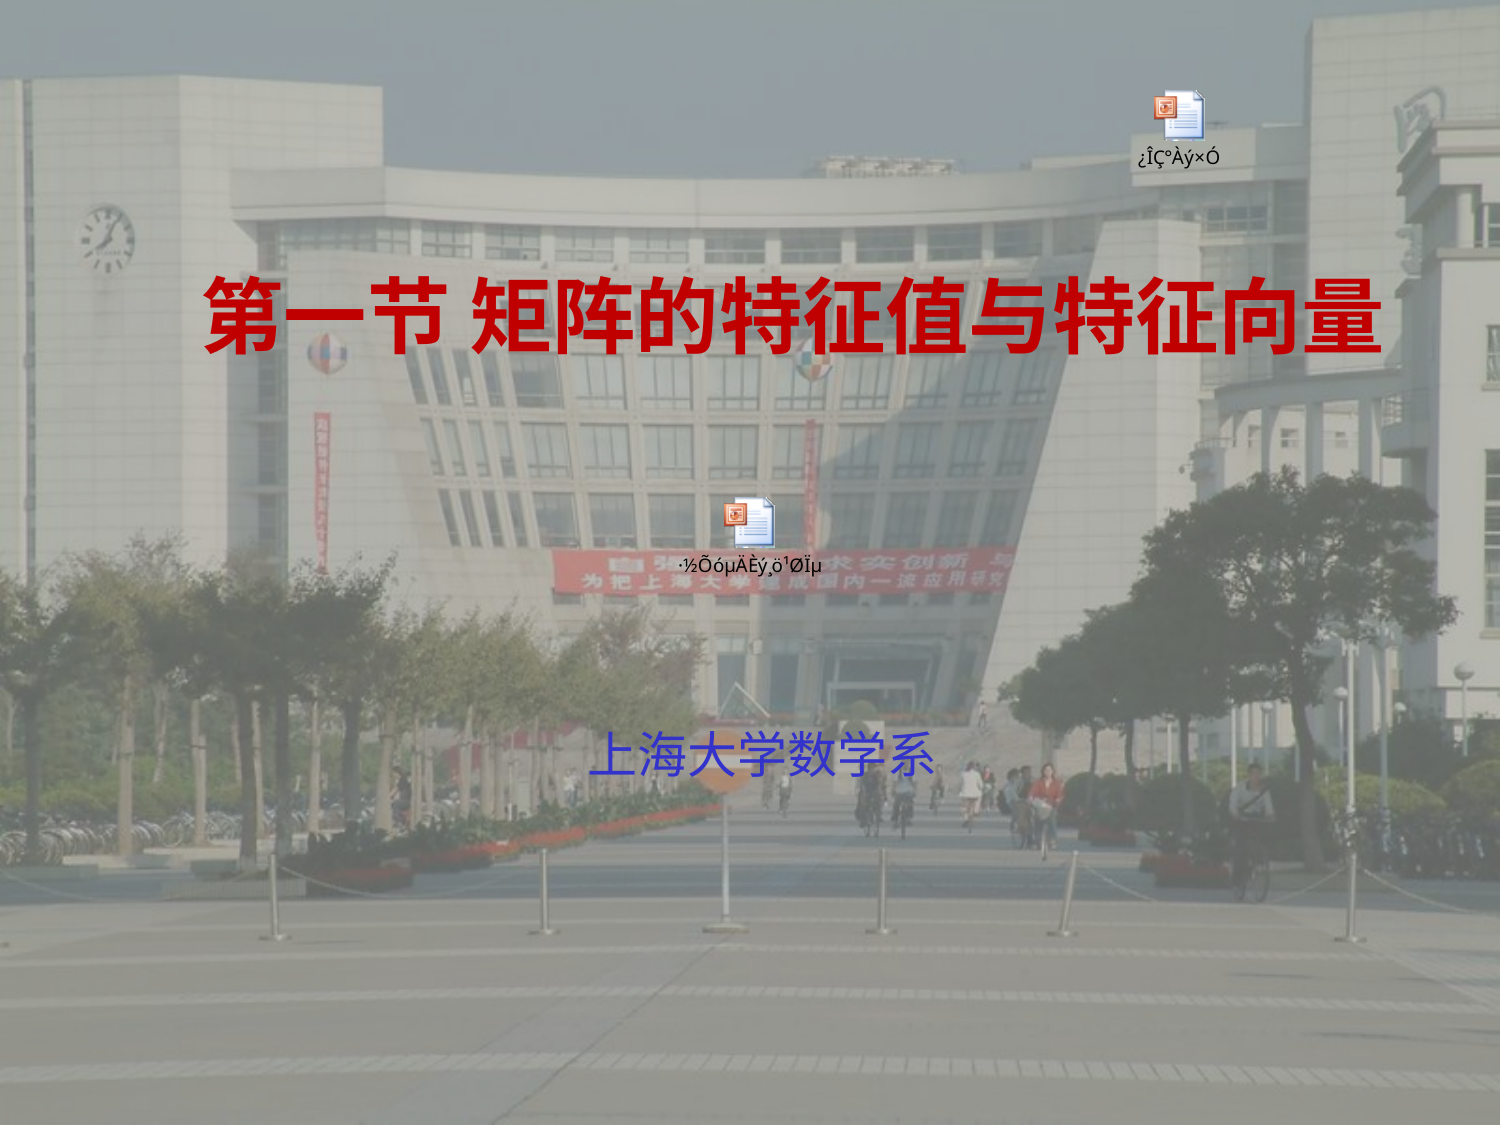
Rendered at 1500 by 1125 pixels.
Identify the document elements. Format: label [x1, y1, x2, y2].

picture [0, 0, 1500, 1125]
text_box [1104, 89, 1255, 221]
text_box [674, 497, 826, 628]
